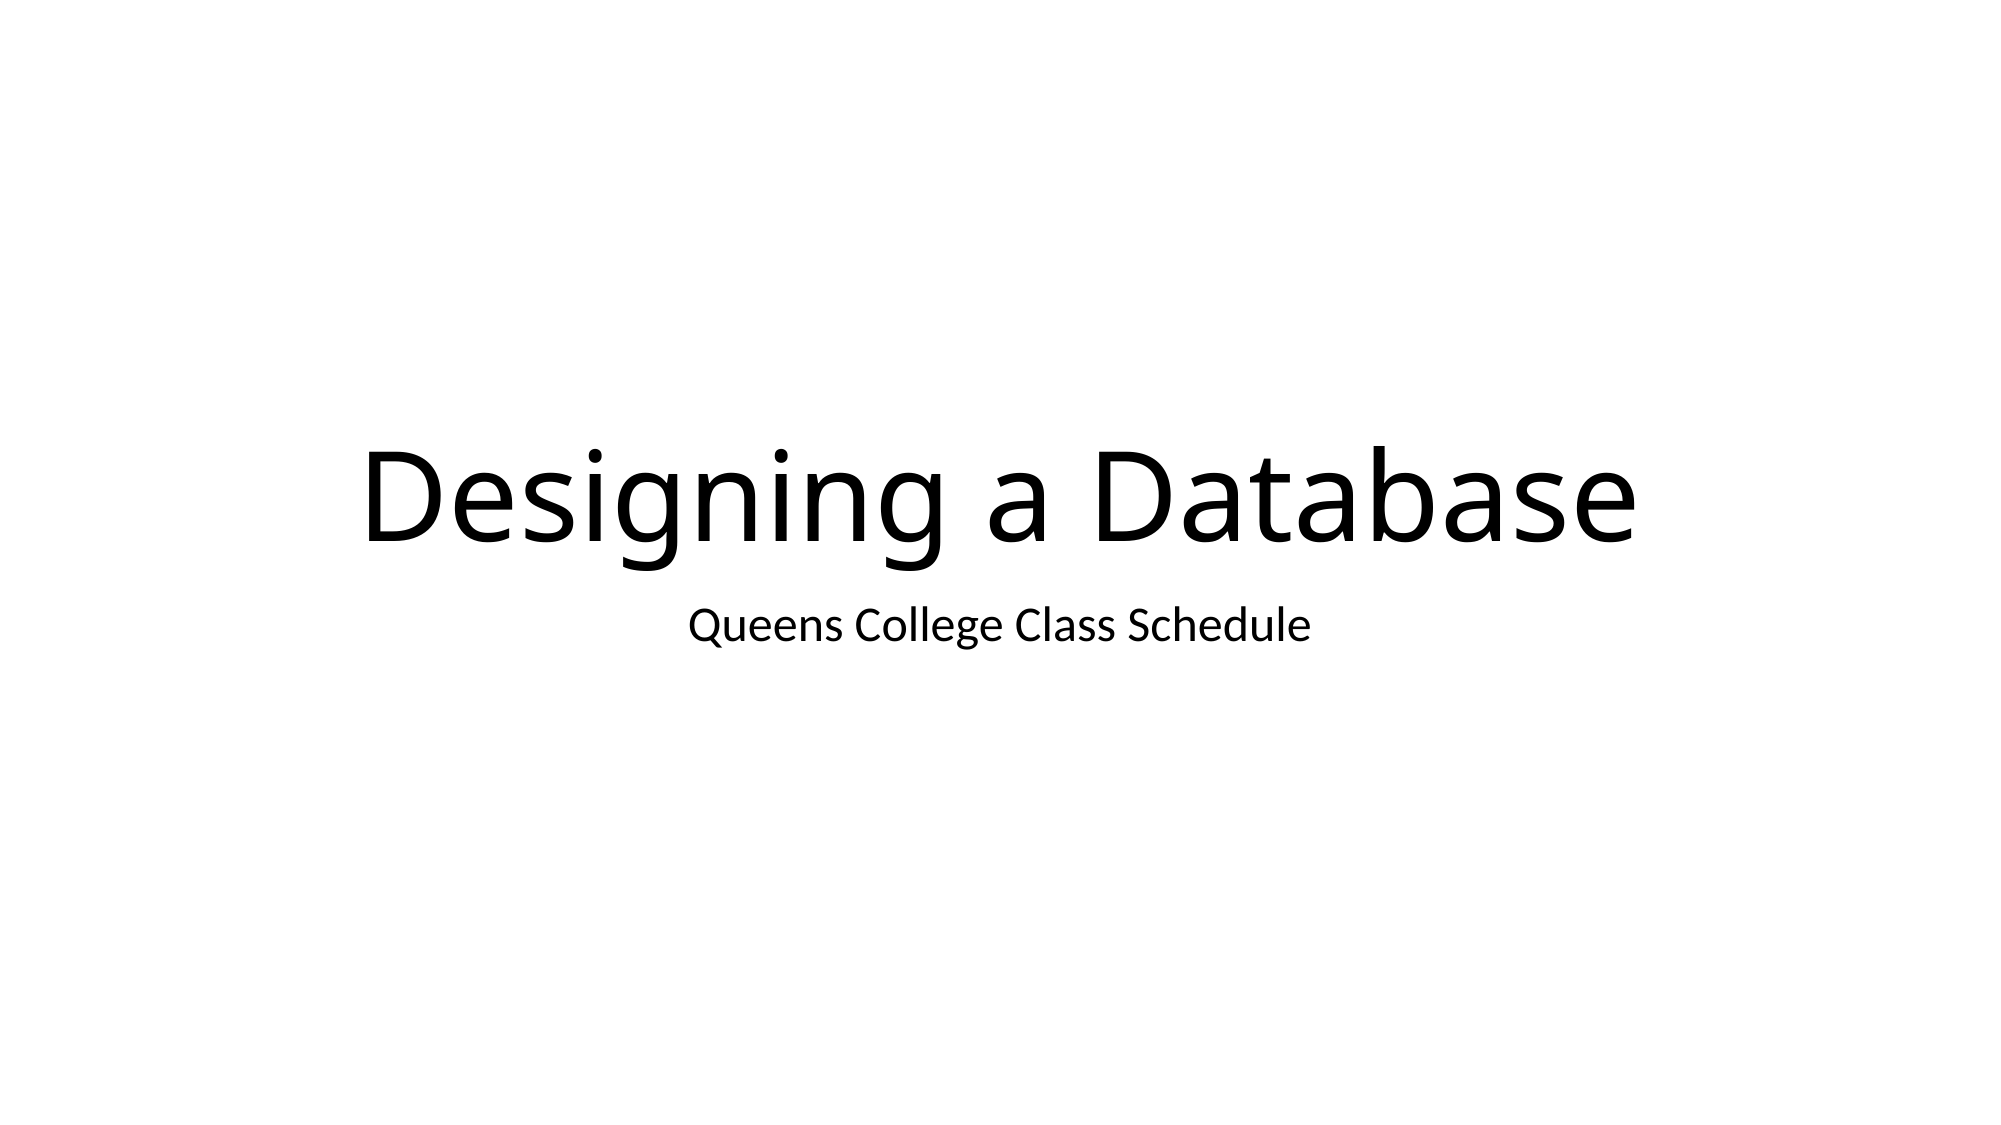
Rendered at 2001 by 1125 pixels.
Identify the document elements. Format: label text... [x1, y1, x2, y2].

title Designing a Database [249, 184, 1750, 576]
subtitle Queens College Class Schedule [249, 590, 1750, 863]
